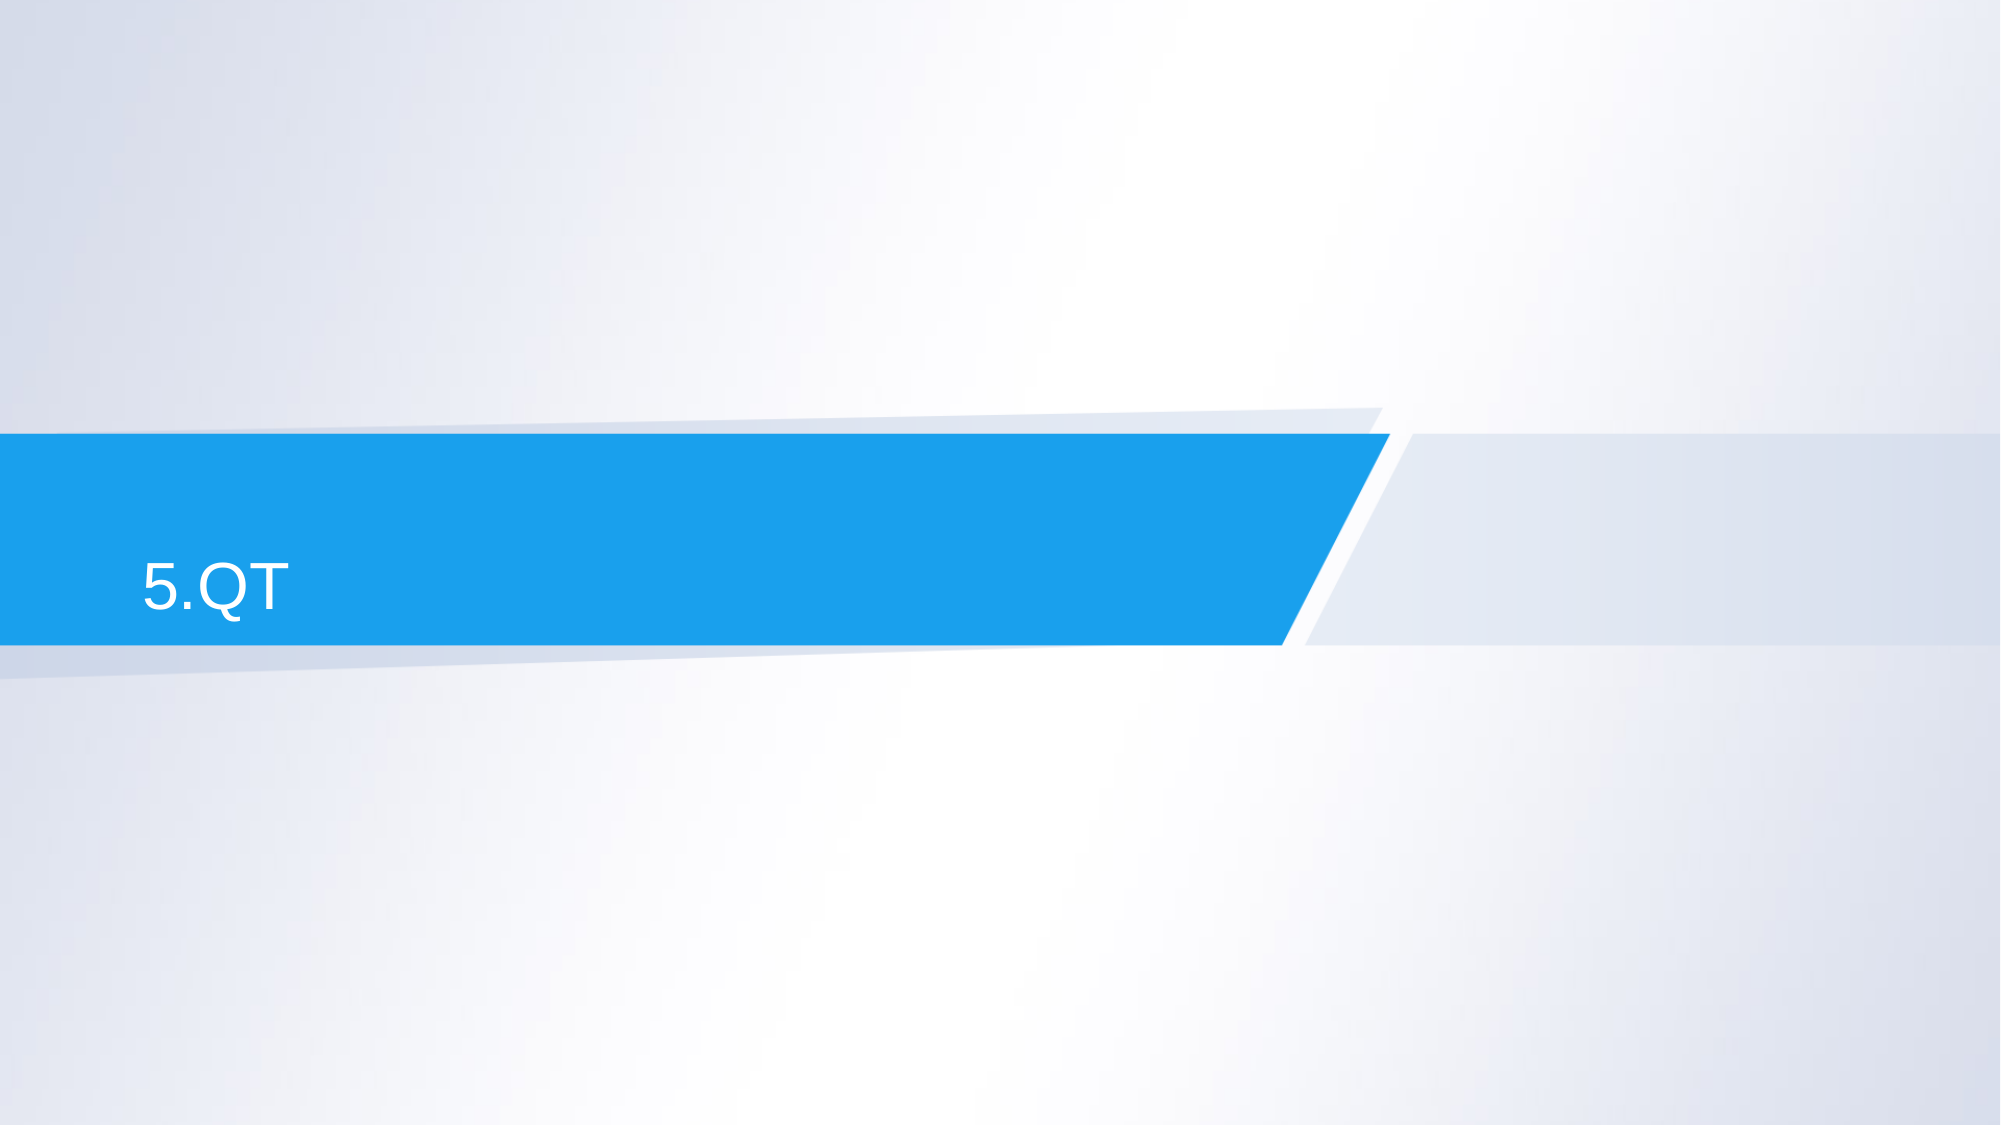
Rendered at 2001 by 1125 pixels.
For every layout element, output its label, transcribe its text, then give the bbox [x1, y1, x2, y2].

text_box 5.QT [127, 495, 306, 630]
picture [0, 0, 2001, 1125]
